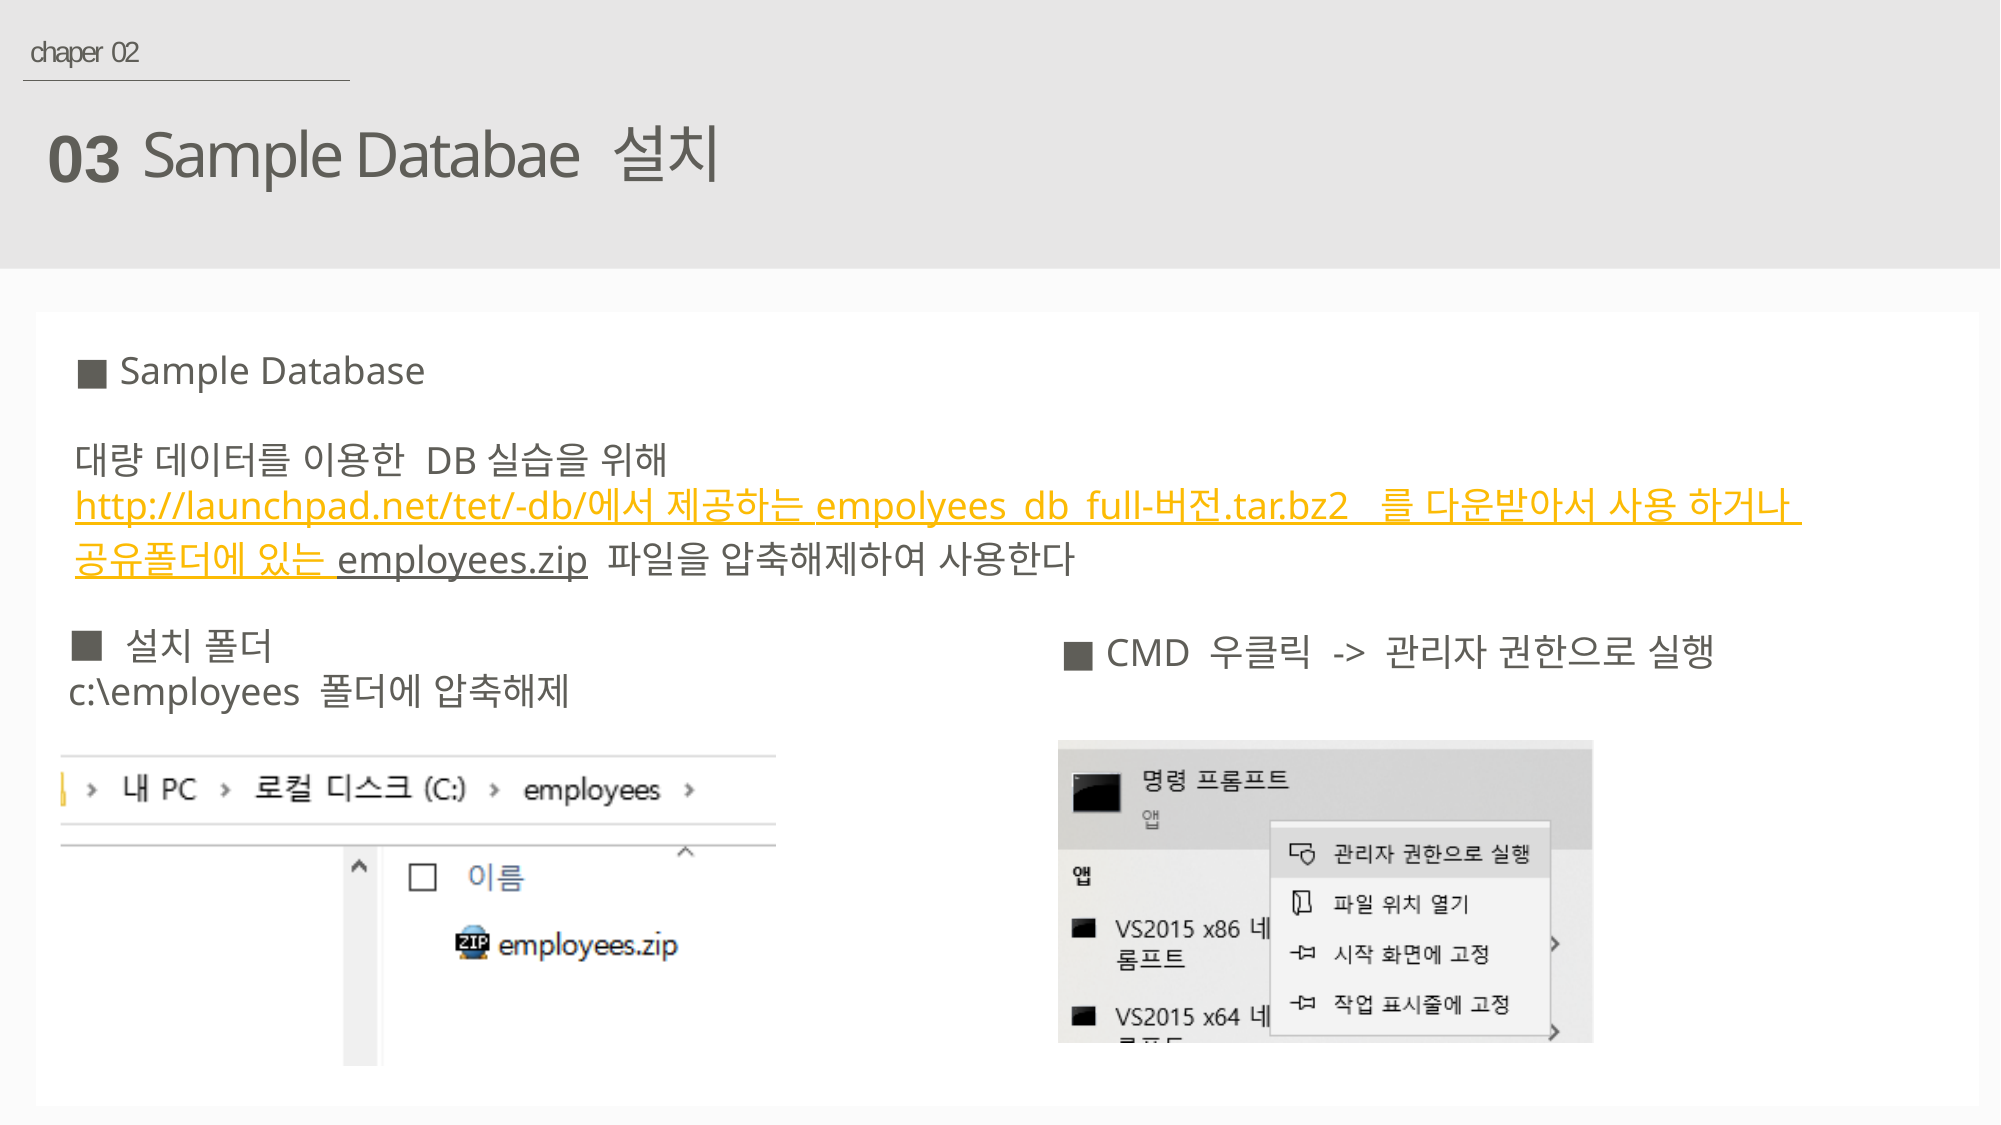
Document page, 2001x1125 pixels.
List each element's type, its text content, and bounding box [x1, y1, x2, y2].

text_box ■ Sample Database 대량 데이터를 이용한 DB실습을 위해 http://launchpad.net/tet/-db/에서 제공하는 empolyees_db_full-버전.tar.bz2 를 다운받아서 사용 하거나 공유폴더에 있는 employees.zip 파일을 압축해제하여 사용한다 [59, 339, 1954, 688]
text_box Sample Databae 설치 [128, 107, 738, 198]
text_box [36, 312, 1979, 1106]
text_box chaper 02 [15, 25, 156, 76]
text_box [0, 0, 2000, 270]
text_box ■ CMD 우클릭 -> 관리자 권한으로 실행 [1045, 621, 1882, 681]
picture [60, 745, 776, 1066]
text_box 03 [32, 108, 137, 204]
picture [1058, 740, 1594, 1043]
text_box ■ 설치 폴더 c:\employees 폴더에 압축해제 [53, 615, 890, 721]
